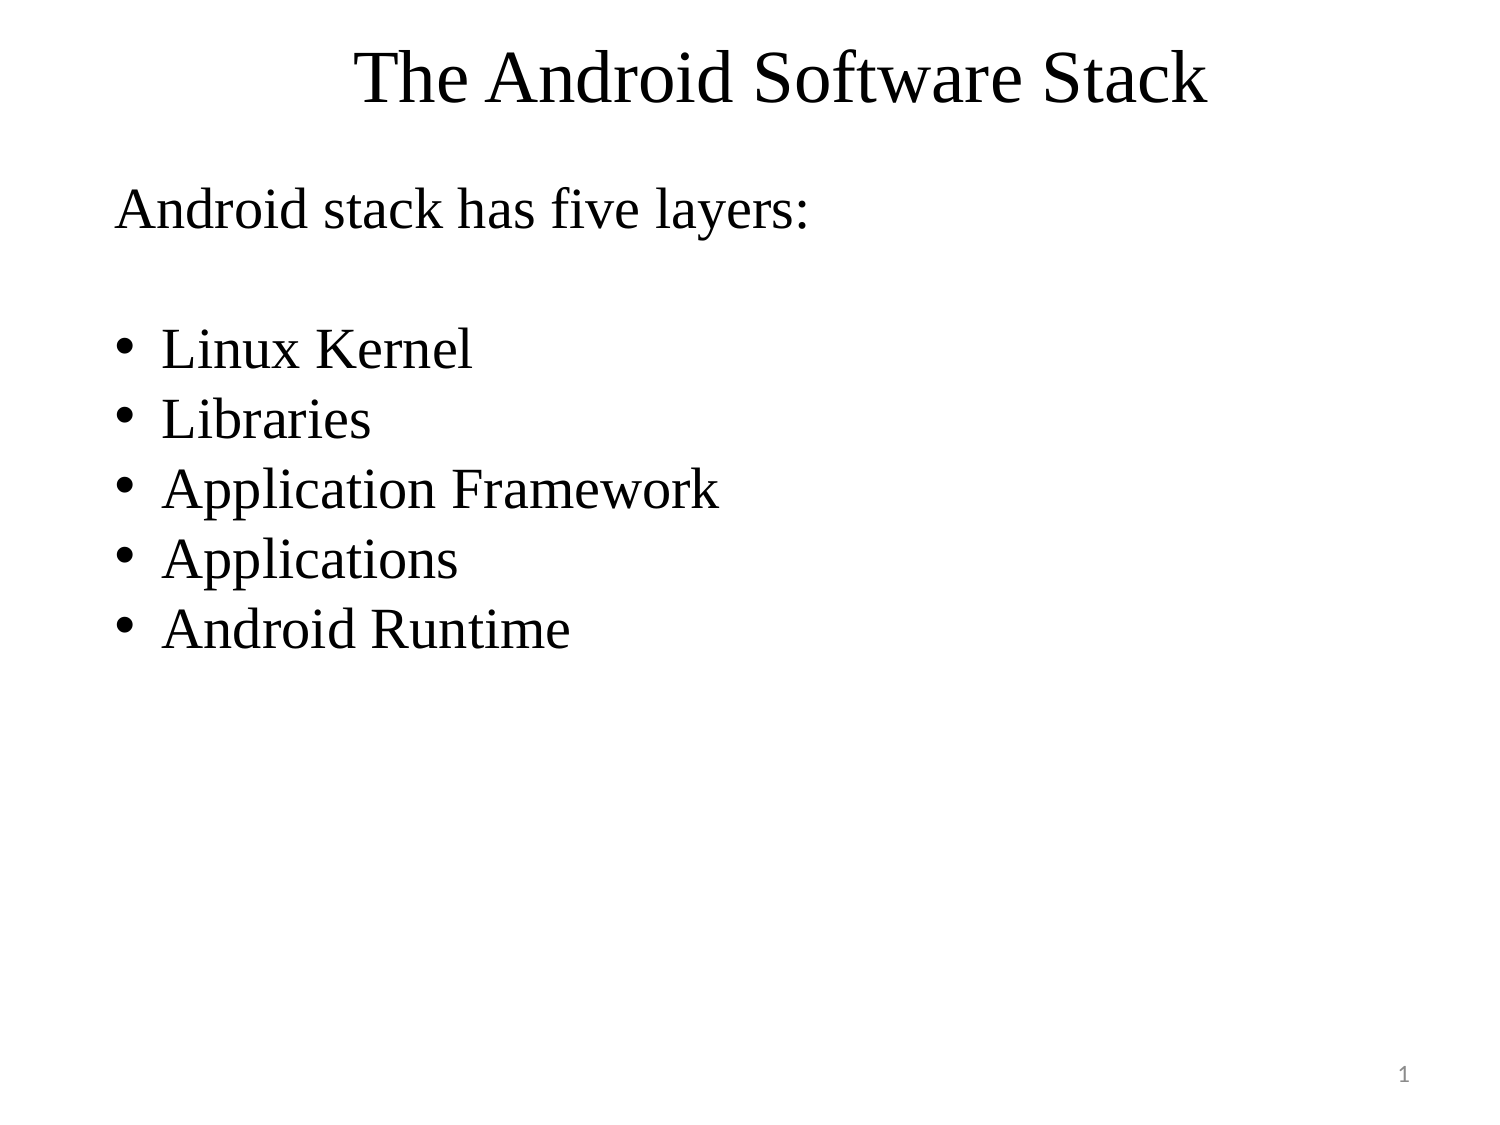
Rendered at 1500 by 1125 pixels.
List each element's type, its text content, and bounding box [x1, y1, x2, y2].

title The Android Software Stack [62, 0, 1500, 125]
slide_number 1 [1074, 1042, 1425, 1103]
text_box Android stack has five layers: Linux Kernel Libraries Application Framework Applications Android Runtime [99, 162, 1363, 738]
